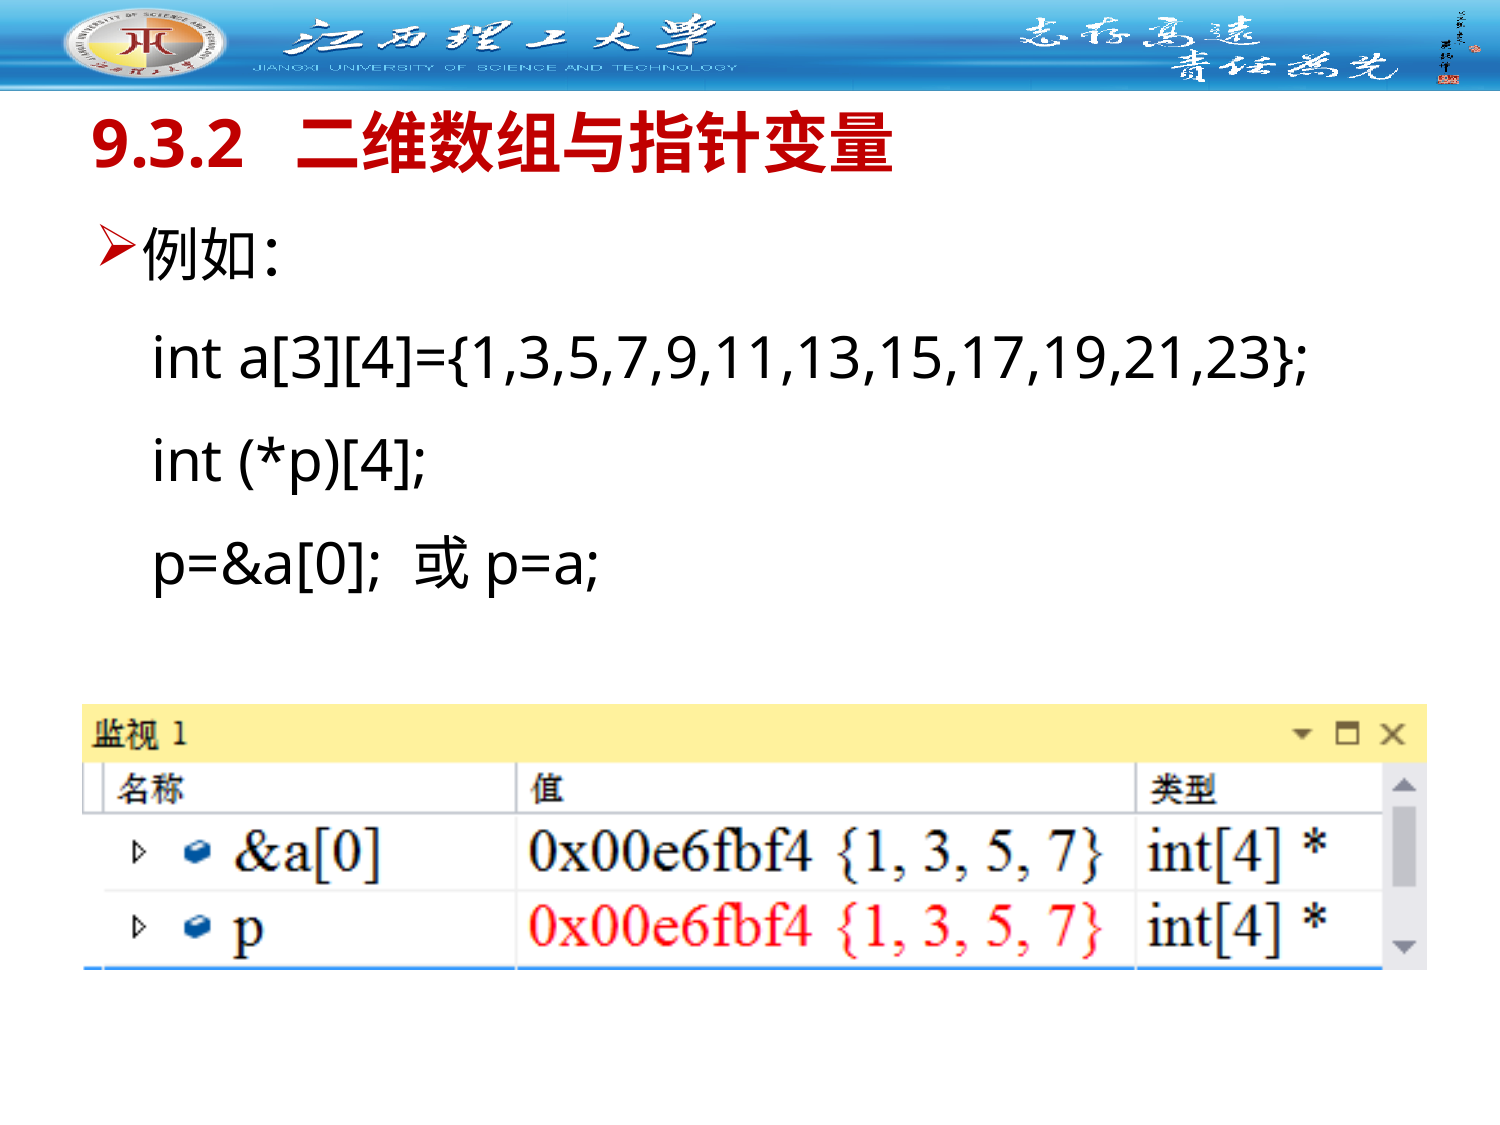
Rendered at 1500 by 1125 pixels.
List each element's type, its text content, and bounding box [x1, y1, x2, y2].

picture [0, 0, 1500, 91]
title 9.3.2 二维数组与指针变量 [76, 78, 1427, 204]
picture [82, 703, 1427, 971]
list 例如： int a[3][4]={1,3,5,7,9,11,13,15,17,19,21,23}; int (*p)[4]; p=&a[0]; 或p=a; [79, 196, 1430, 659]
